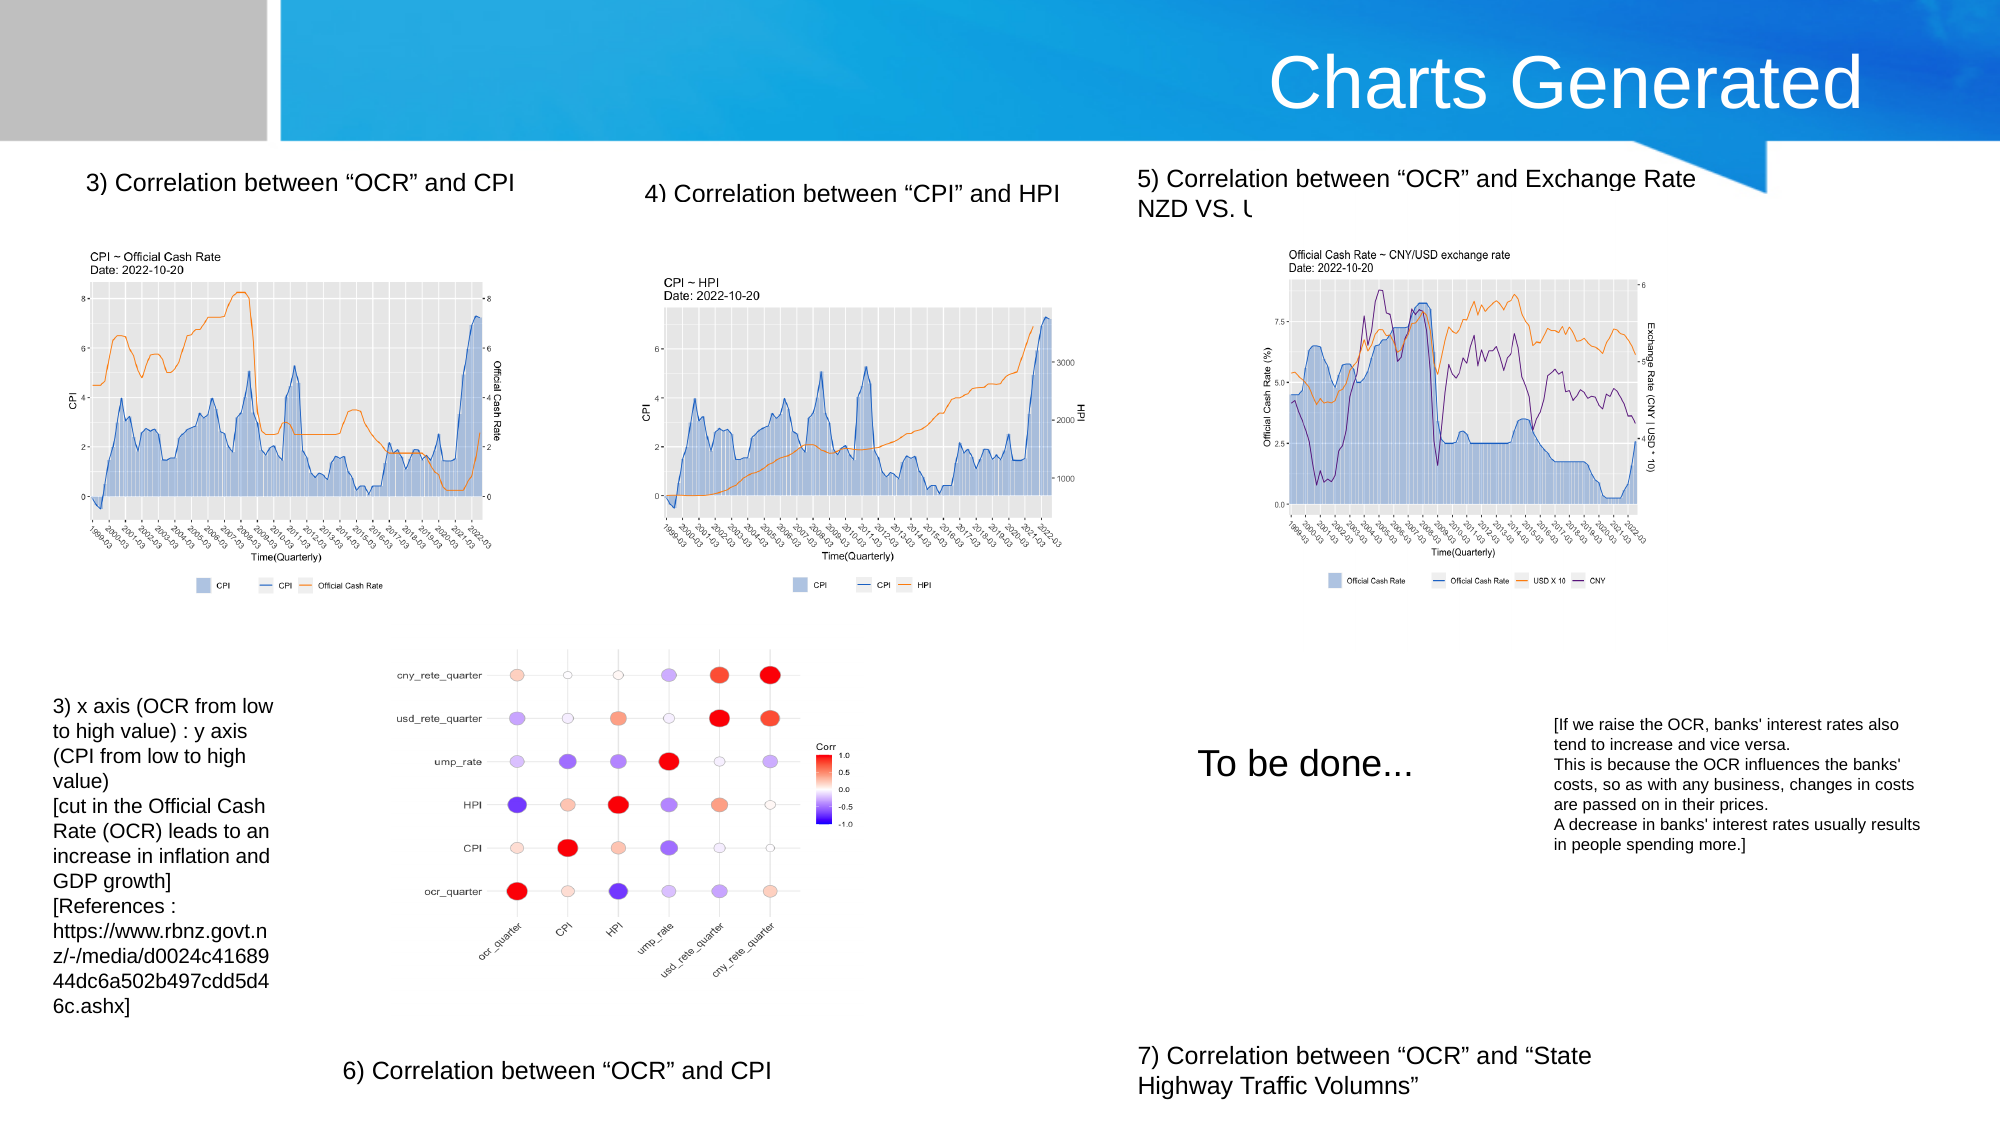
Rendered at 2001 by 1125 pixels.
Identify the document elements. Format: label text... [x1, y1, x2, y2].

text_box 4) Correlation between “CPI” and HPI [629, 170, 1122, 215]
text_box 7) Correlation between “OCR” and “State Highway Traffic Volumns” [1122, 1031, 1616, 1107]
text_box [If we raise the OCR, banks' interest rates also tend to increase and vice versa. This is because the OCR influences the banks' costs, so as with any business, changes in costs are passed on in their prices. A decrease in banks' interest rates usually results in people spending more.] [1539, 706, 1943, 862]
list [629, 202, 1100, 673]
text_box 3) x axis (OCR from low to high value) : y axis (CPI from low to high value) [cut in the Official Cash Rate (OCR) leads to an increase in inflation and GDP growth] [References : https://www.rbnz.govt.nz/-/media/d0024c4168944dc6a502b497cdd5d46c.ashx] [38, 685, 292, 1025]
text_box 5) Correlation between “OCR” and Exchange Rate NZD VS. USD [1122, 155, 1762, 230]
text_box 3) Correlation between “OCR” and CPI [71, 159, 564, 204]
picture [0, 0, 2001, 1125]
title Charts Generated [99, 30, 1901, 127]
text_box To be done... [1182, 732, 1614, 792]
text_box 6) Correlation between “OCR” and CPI [327, 1047, 821, 1092]
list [56, 195, 516, 655]
